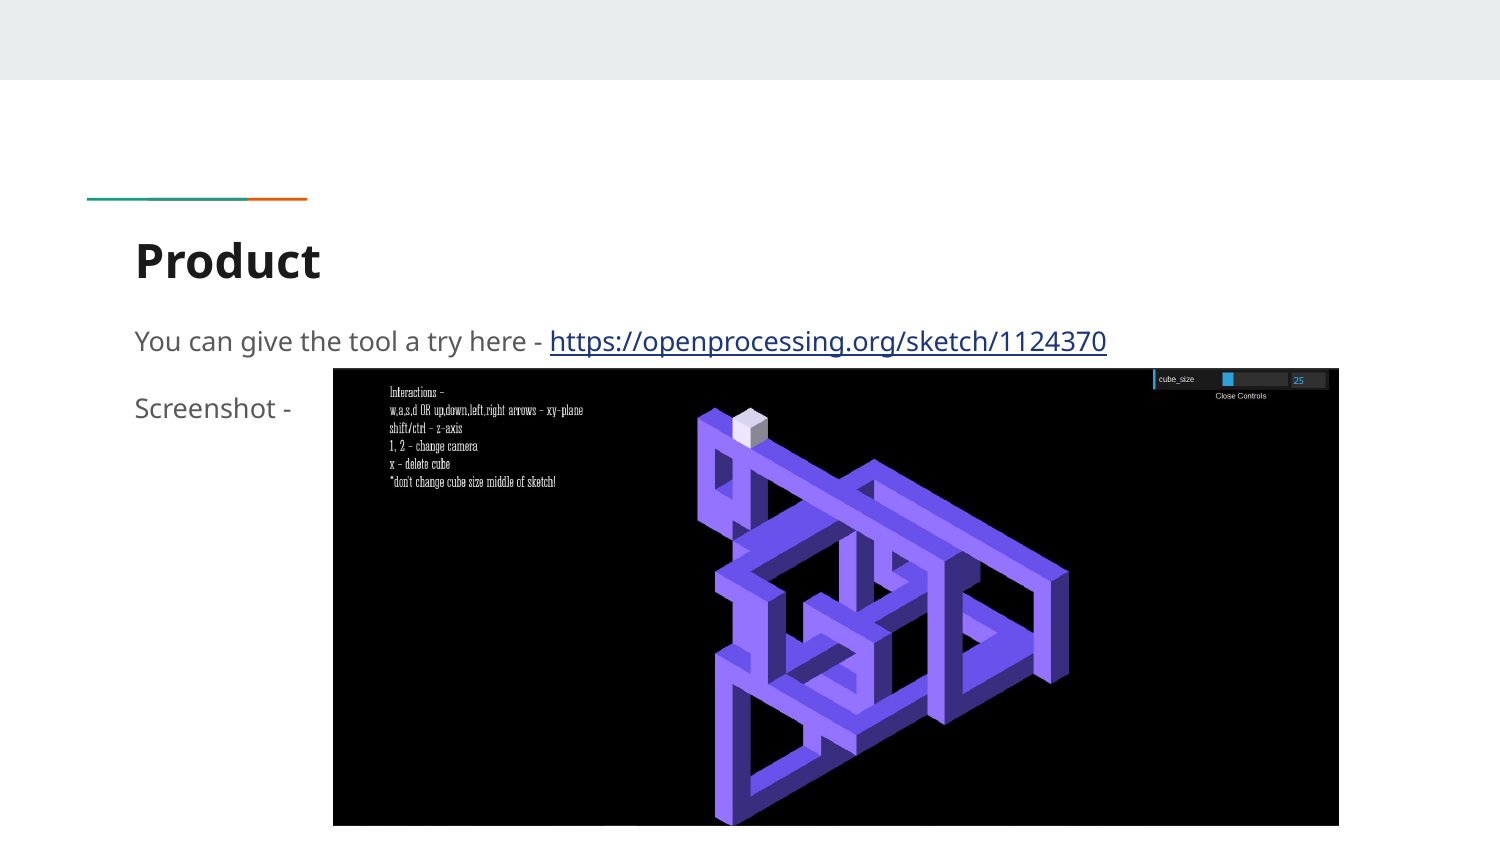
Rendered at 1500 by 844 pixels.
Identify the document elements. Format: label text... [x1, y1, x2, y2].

list You can give the tool a try here - https://openprocessing.org/sketch/1124370 Screenshot - [119, 304, 1381, 676]
title Product [119, 216, 1381, 304]
picture [333, 368, 1340, 826]
